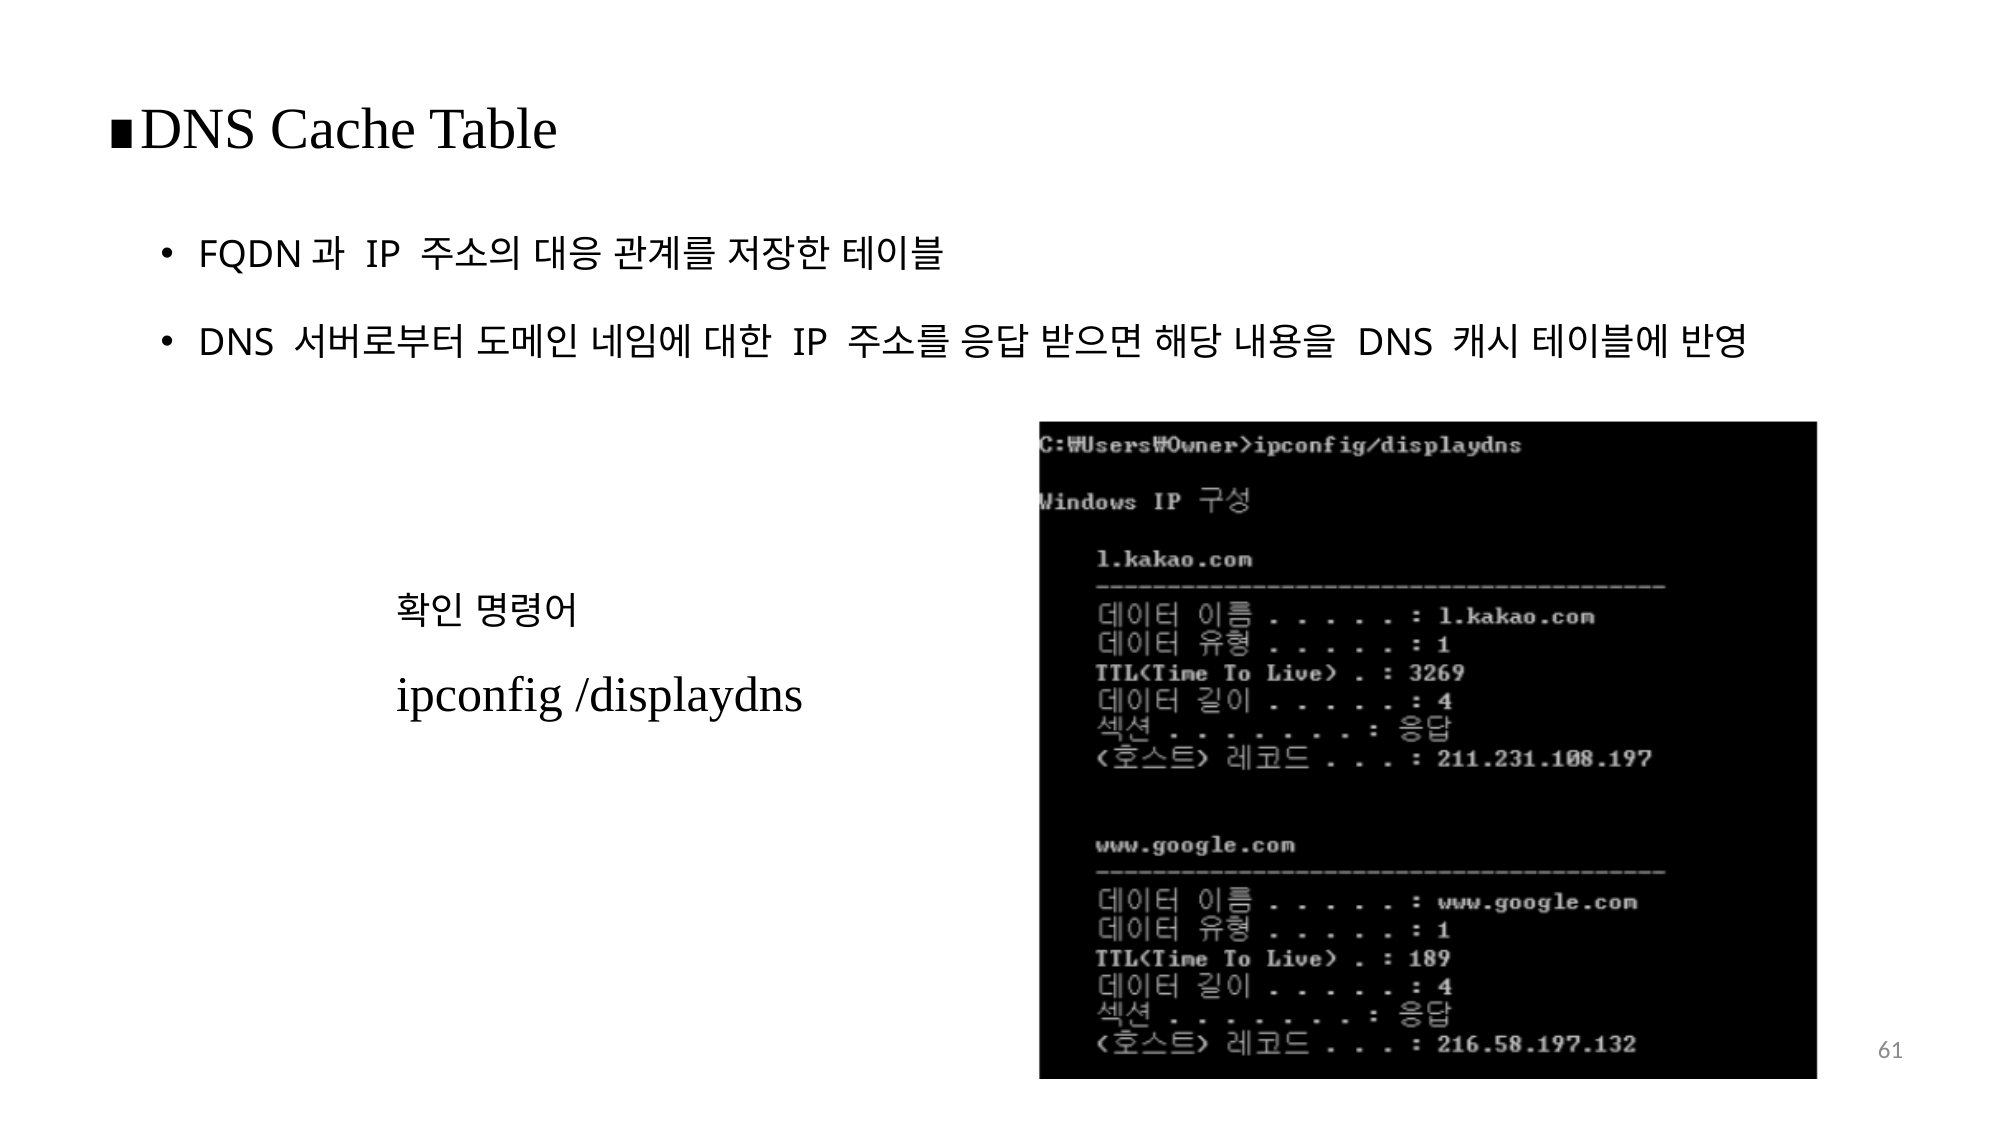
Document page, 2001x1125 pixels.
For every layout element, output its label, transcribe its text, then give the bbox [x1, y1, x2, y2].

text_box 확인 명령어 ipconfig /displaydns [381, 556, 832, 729]
picture [1033, 417, 1824, 1079]
title ∎DNS Cache Table [88, 21, 1382, 239]
slide_number 61 [1824, 1018, 1919, 1079]
list FQDN과 IP 주소의 대응 관계를 저장한 테이블 DNS 서버로부터 도메인 네임에 대한 IP 주소를 응답 받으면 해당 내용을 DNS 캐시 테이블에 반영 [145, 199, 1989, 914]
